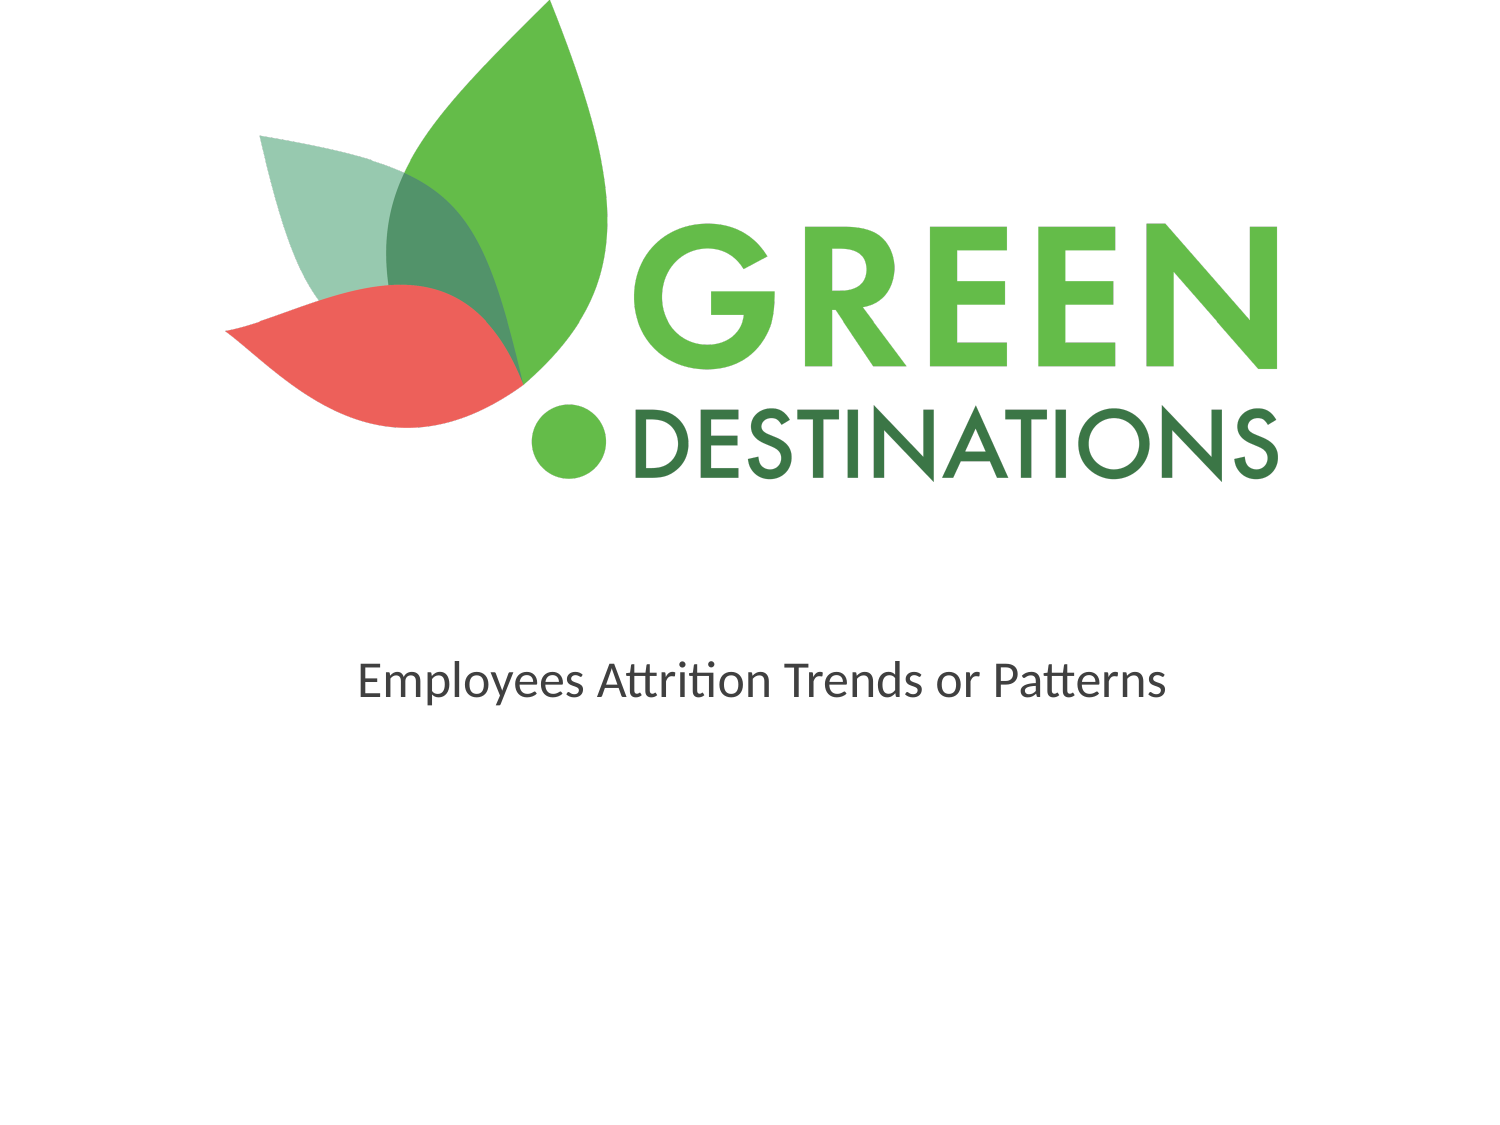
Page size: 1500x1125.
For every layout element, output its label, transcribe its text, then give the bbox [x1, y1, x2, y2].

picture [224, 0, 1279, 482]
subtitle Employees Attrition Trends or Patterns [249, 637, 1275, 750]
